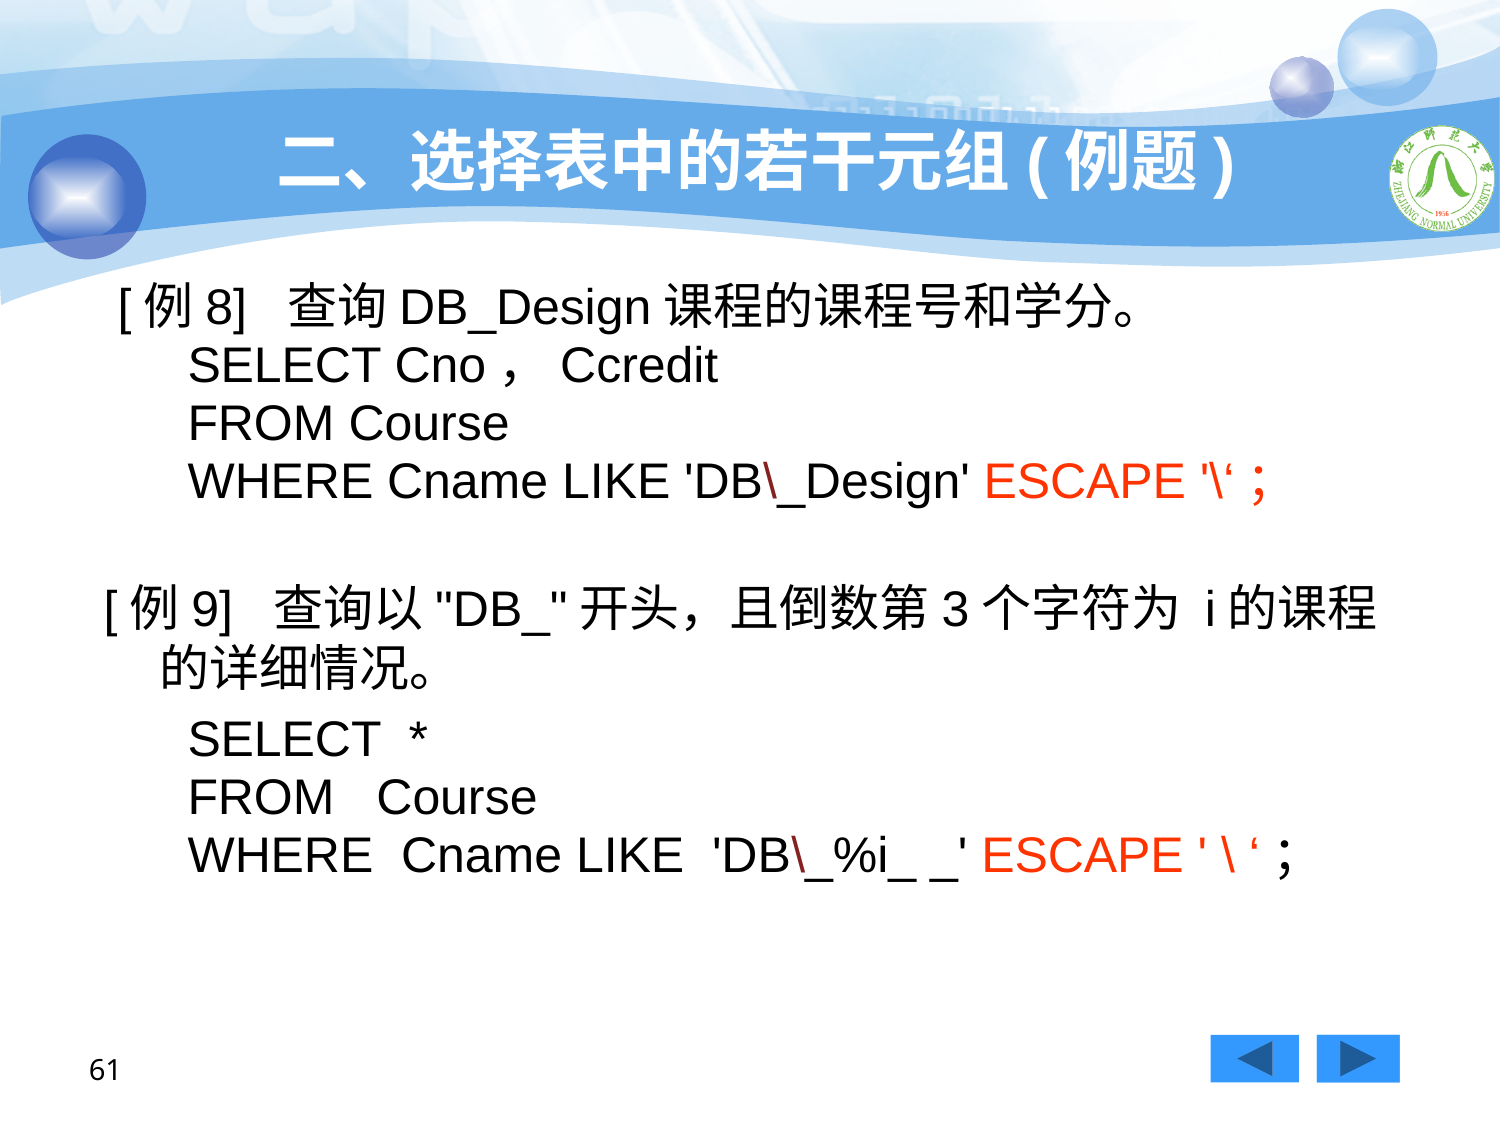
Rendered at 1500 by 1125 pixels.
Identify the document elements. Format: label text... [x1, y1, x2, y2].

picture [0, 0, 1500, 112]
slide_number 61 [41, 1023, 138, 1099]
picture [1388, 125, 1495, 232]
list [例8] 查询DB_Design课程的课程号和学分。 SELECT Cno，Ccredit FROM Course WHERE Cname LIKE 'DB\_Design' ESCAPE '\‘； [例9] 查询以"DB_"开头，且倒数第3个字符为 i的课程的详细情况。 SELECT * FROM Course WHERE Cname LIKE 'DB\_%i_ _' ESCAPE ' \ ‘； [88, 278, 1439, 823]
title 二、选择表中的若干元组(例题) [150, 112, 1363, 205]
